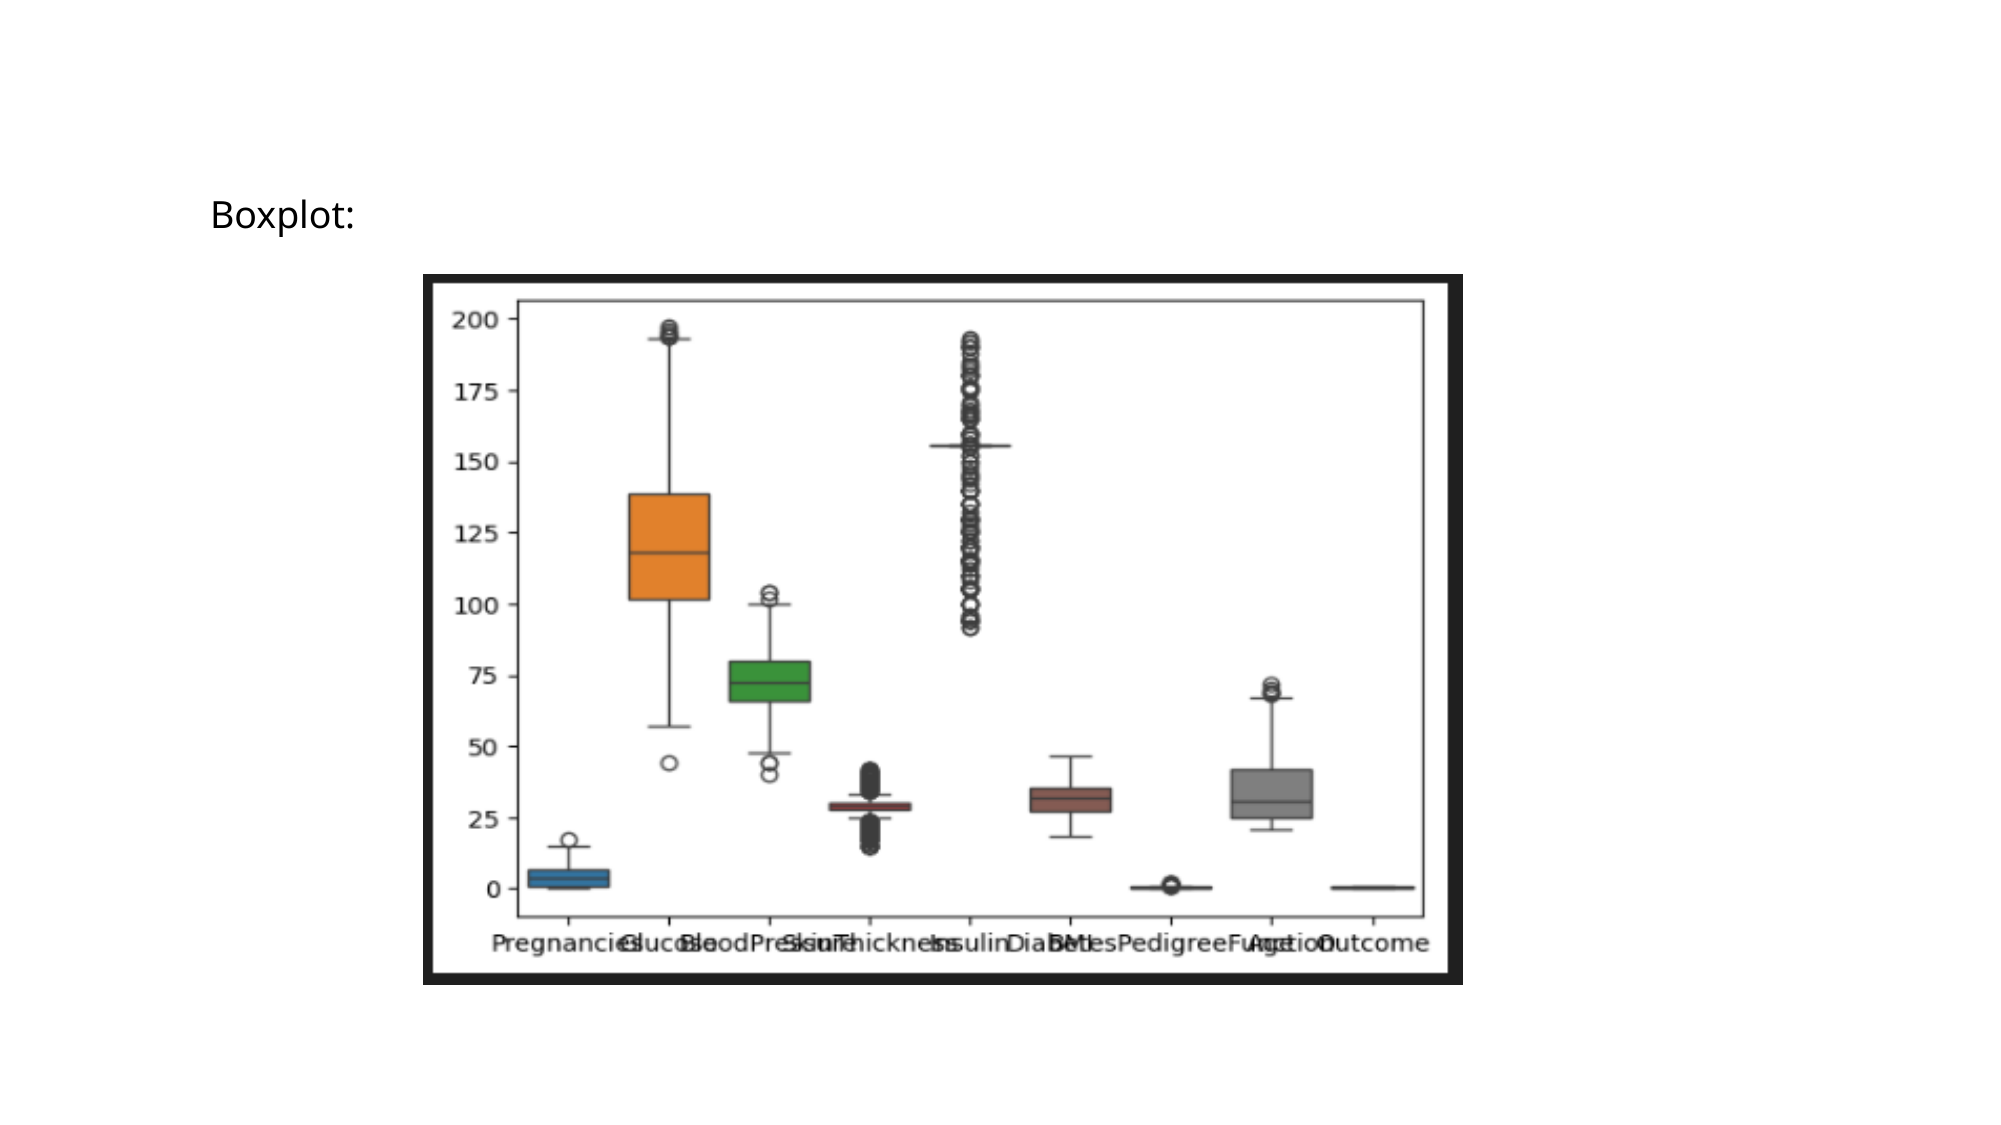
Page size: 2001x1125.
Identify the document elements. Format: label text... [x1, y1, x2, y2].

text_box Boxplot: [195, 183, 1047, 244]
picture [422, 273, 1463, 985]
